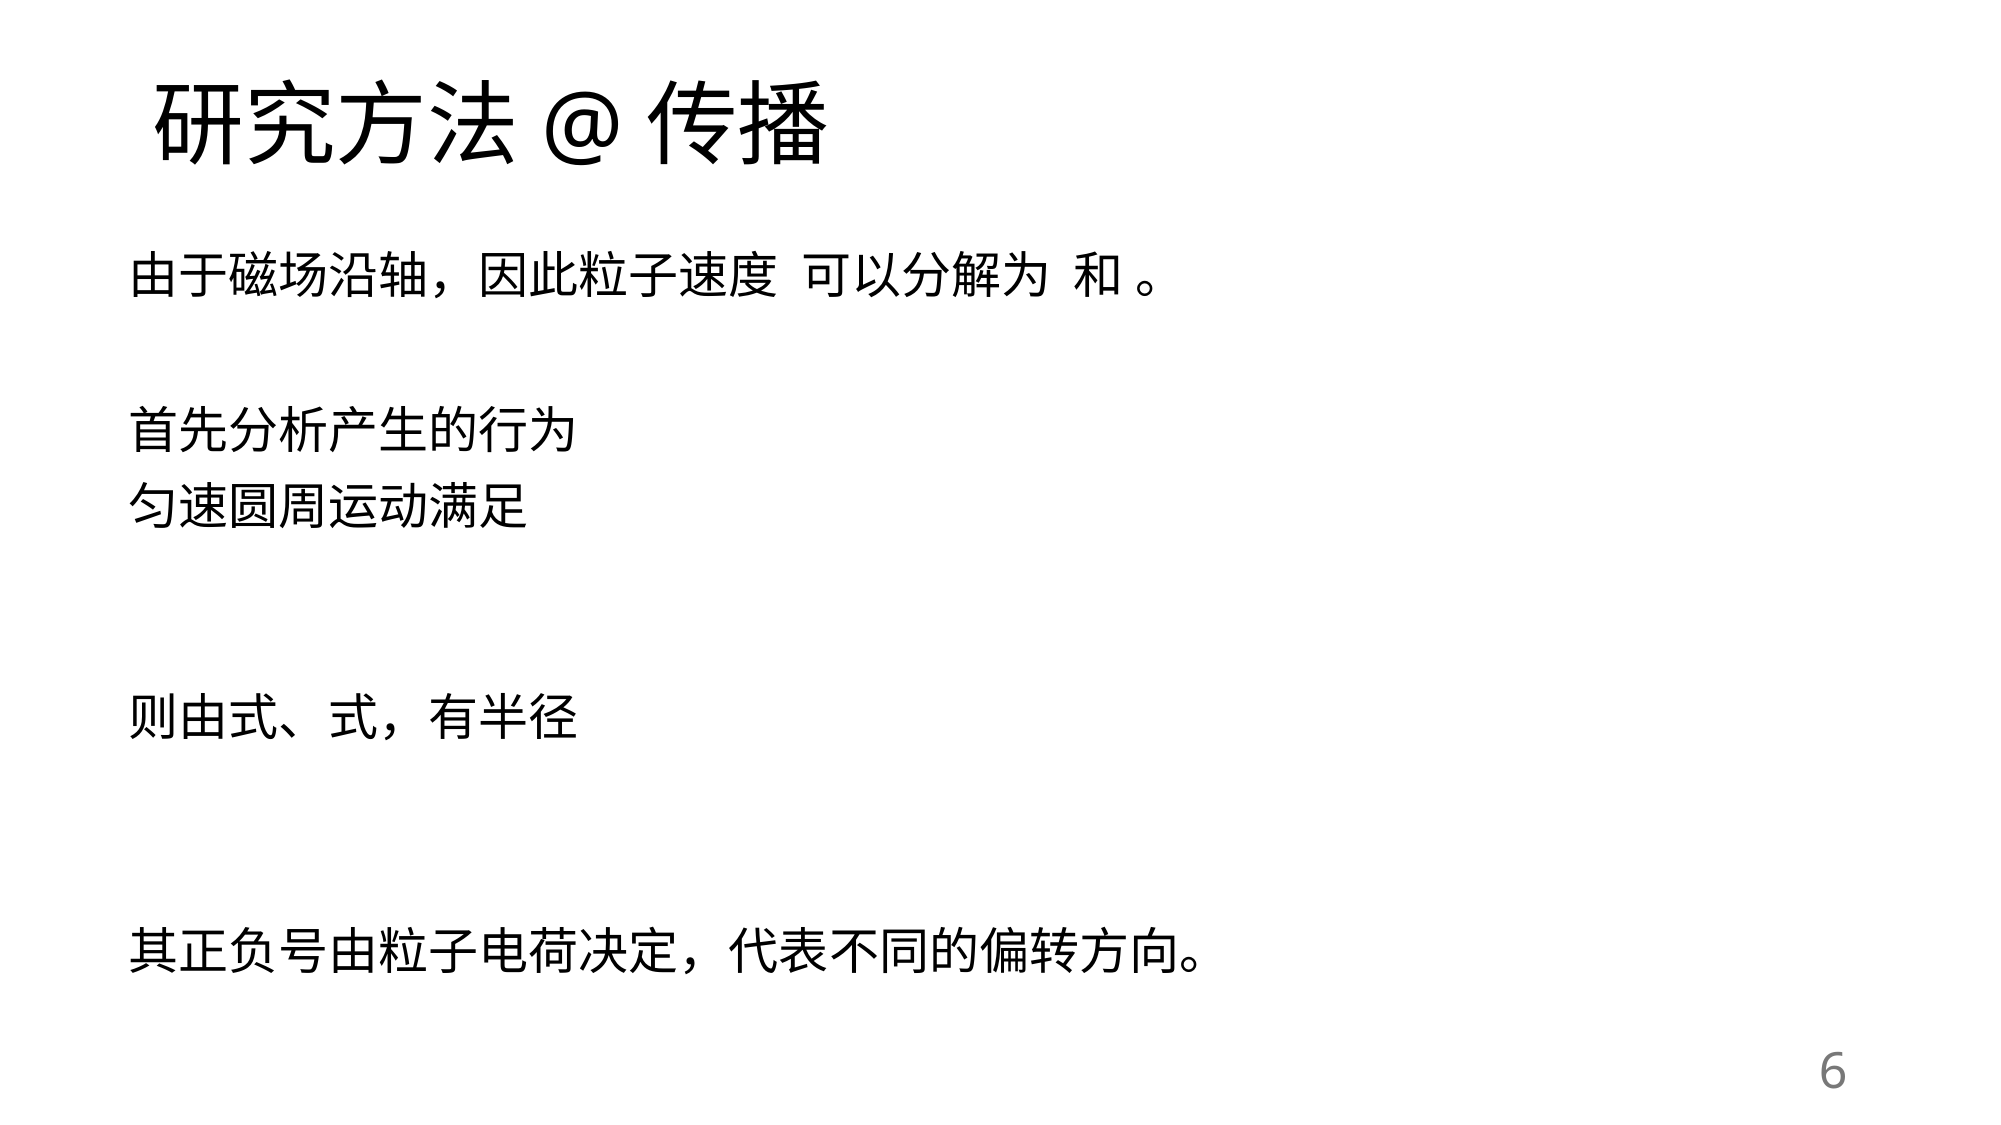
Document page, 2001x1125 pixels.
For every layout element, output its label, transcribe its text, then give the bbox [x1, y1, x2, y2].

slide_number 6 [1412, 1042, 1863, 1103]
title 研究方法@传播 [137, 59, 1863, 197]
text_box 匀速圆周运动满足 [113, 467, 1886, 542]
text_box 其正负号由粒子电荷决定，代表不同的偏转方向。 [113, 911, 1886, 987]
